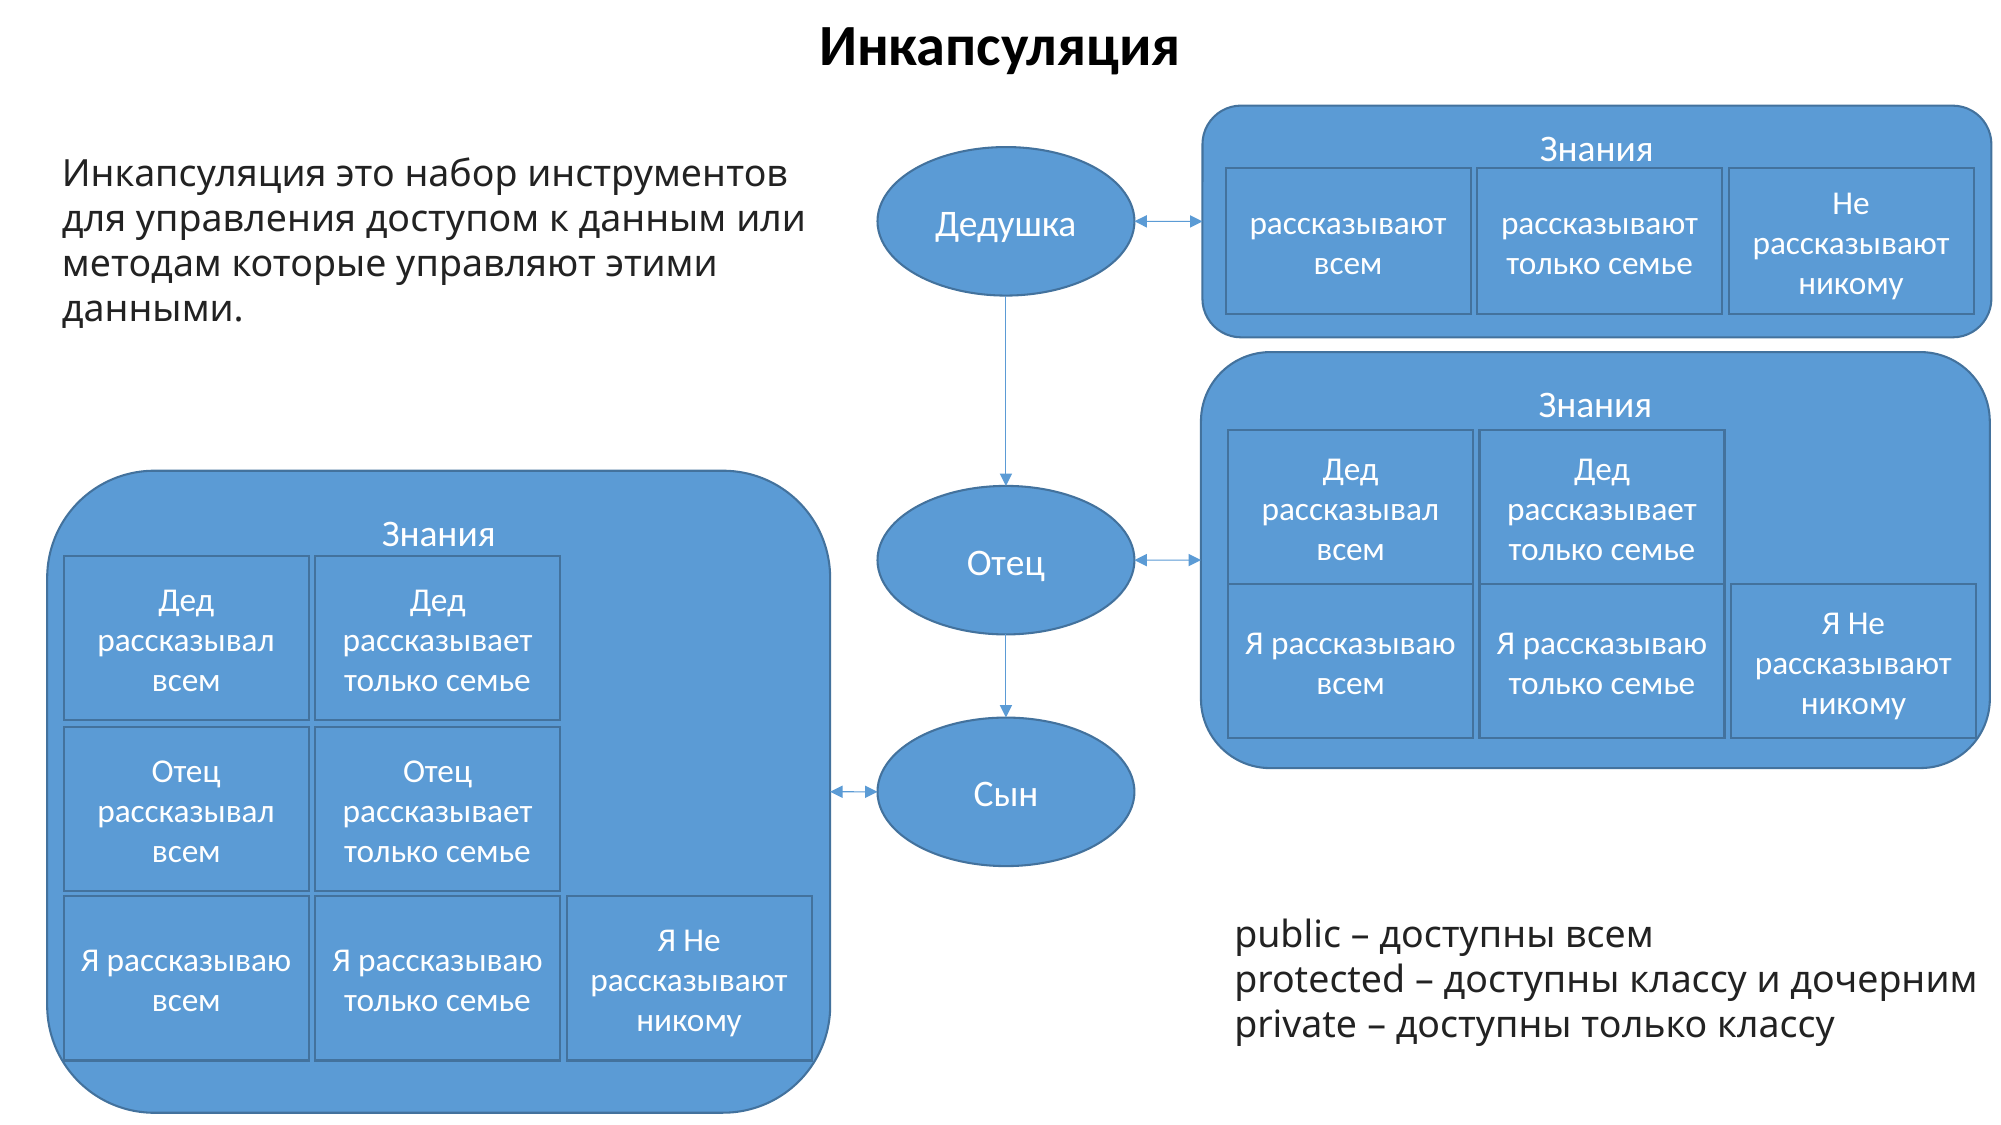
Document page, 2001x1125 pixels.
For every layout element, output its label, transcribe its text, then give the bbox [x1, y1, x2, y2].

text_box Инкапсуляция [804, 0, 1196, 85]
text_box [1202, 105, 1992, 338]
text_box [47, 470, 831, 1113]
text_box Отец [876, 484, 1136, 636]
text_box public – доступны всем protected – доступны классу и дочерним private – доступны только классу [1219, 902, 1993, 1053]
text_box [1200, 352, 1990, 769]
text_box Дедушка [876, 146, 1136, 297]
text_box Сын [876, 716, 1136, 868]
text_box Инкапсуляция это набор инструментов для управления доступом к данным или методам которые управляют этими данными. [47, 141, 831, 337]
